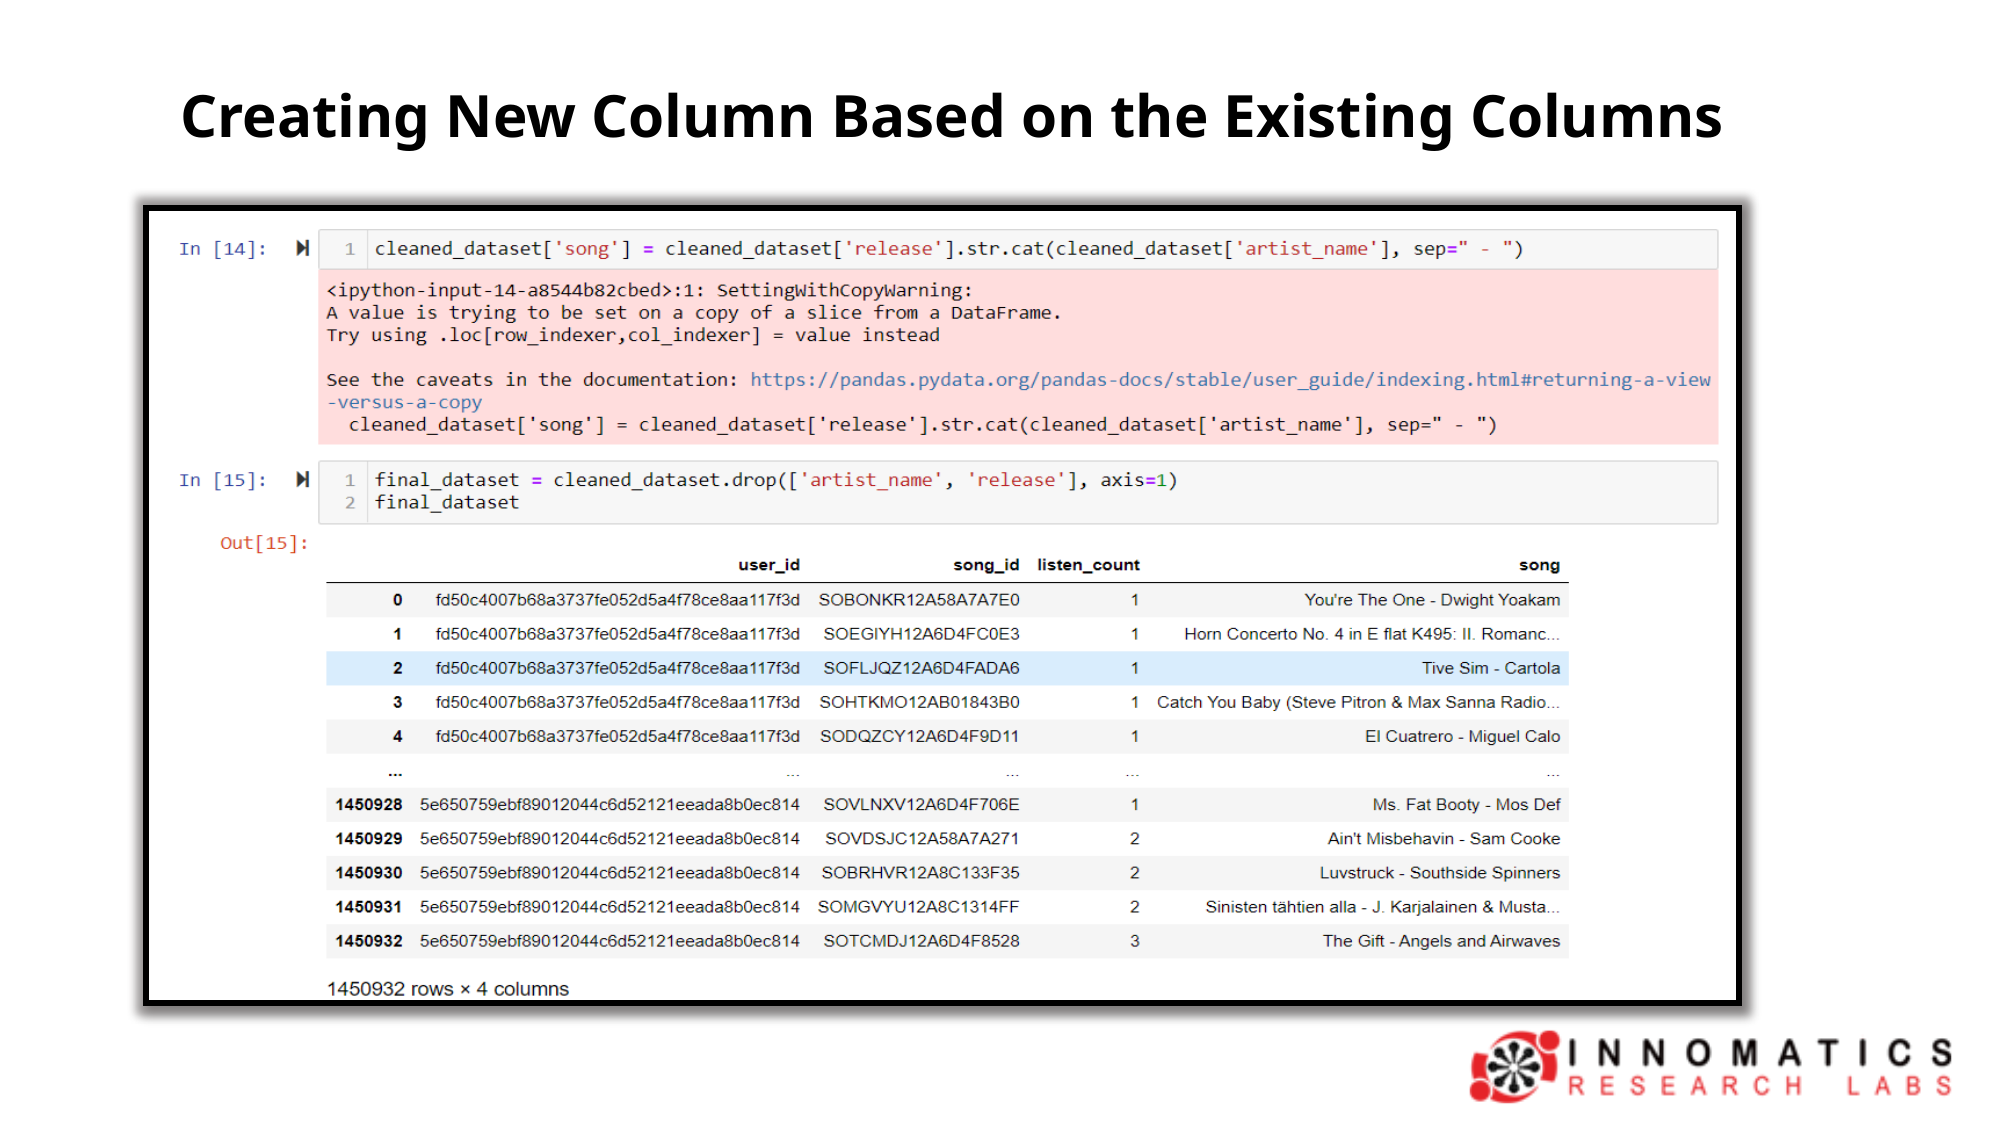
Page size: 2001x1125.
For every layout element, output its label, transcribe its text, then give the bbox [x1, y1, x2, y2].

picture [1445, 1014, 1975, 1125]
picture [149, 210, 1736, 1001]
text_box Creating New Column Based on the Existing Columns [165, 71, 1739, 157]
